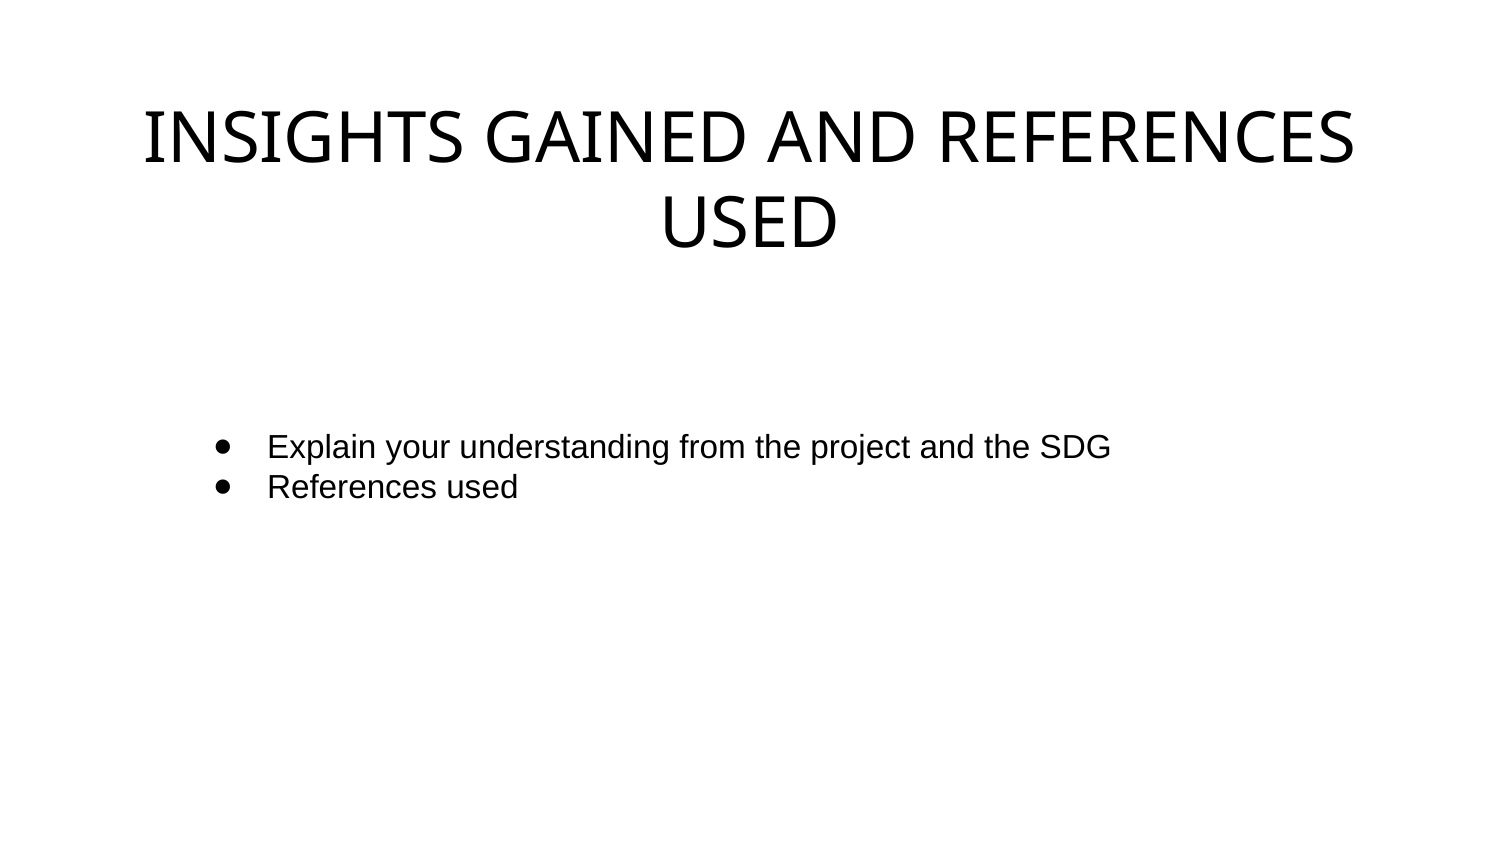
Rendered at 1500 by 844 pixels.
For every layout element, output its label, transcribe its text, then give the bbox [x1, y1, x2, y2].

text_box INSIGHTS GAINED AND REFERENCES USED [116, 76, 1383, 171]
text_box Explain your understanding from the project and the SDG References used [177, 410, 1323, 565]
